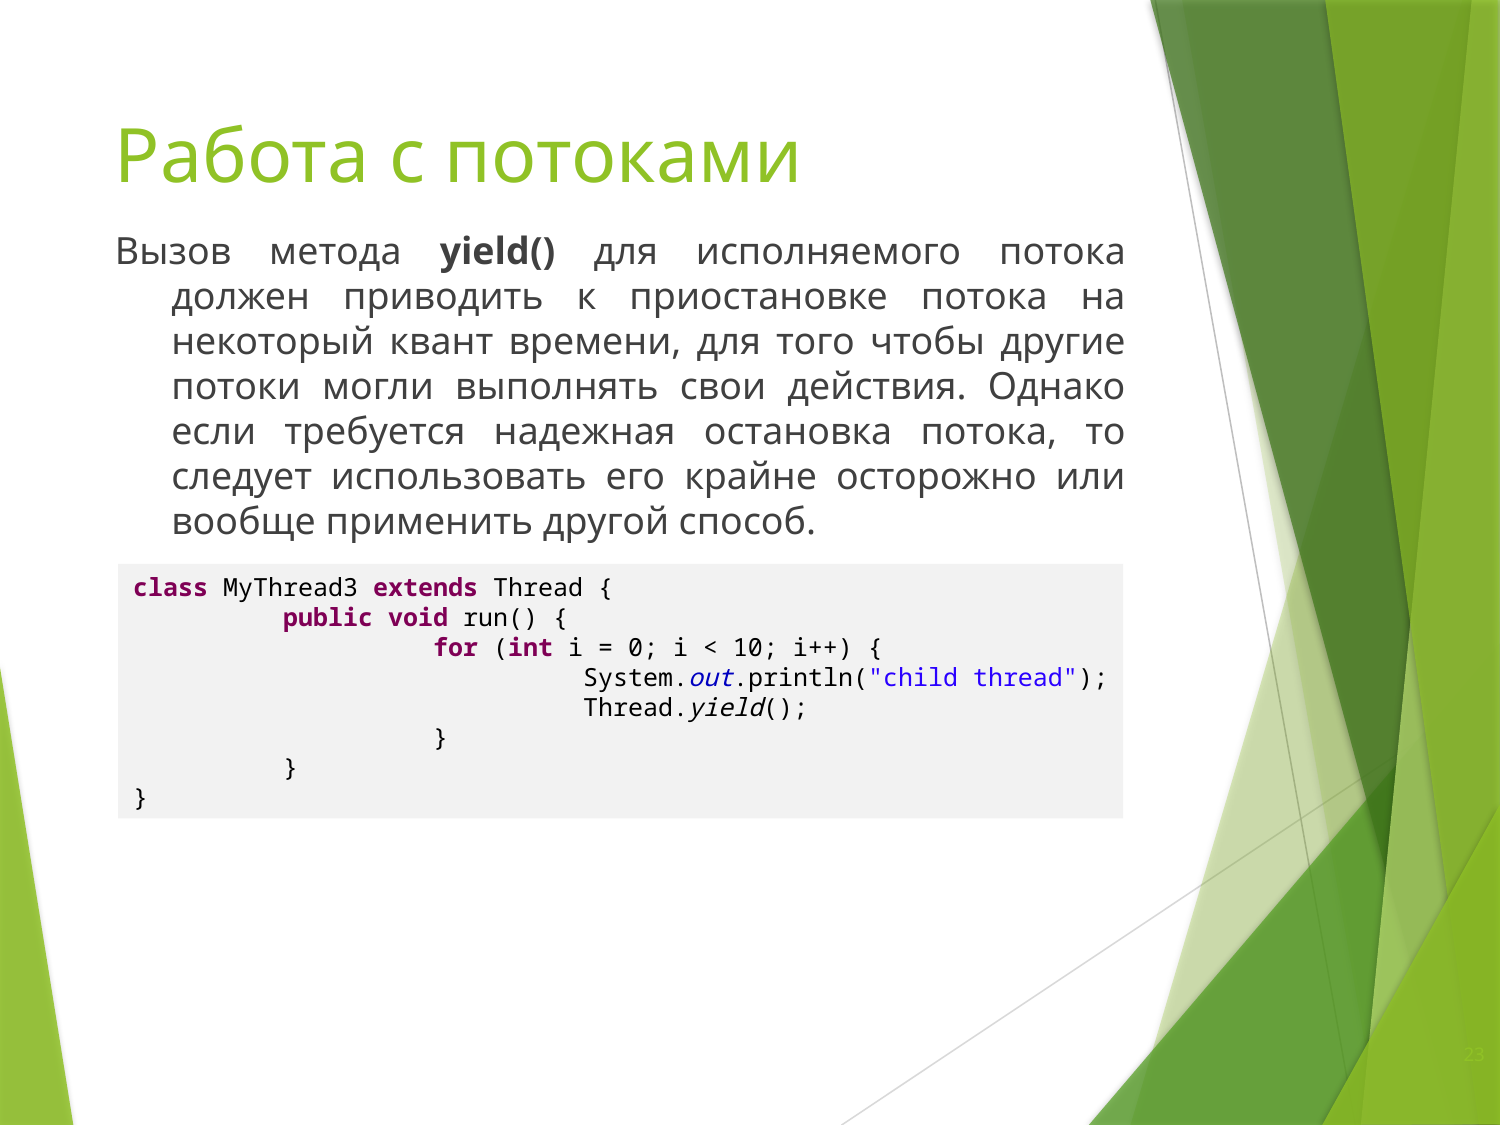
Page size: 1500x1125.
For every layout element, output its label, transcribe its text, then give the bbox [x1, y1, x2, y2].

slide_number 23 [1337, 1025, 1500, 1085]
list Вызов метода yield() для исполняемого потока должен приводить к приостановке потока на некоторый квант времени, для того чтобы другие потоки могли выполнять свои действия. Однако если требуется надежная остановка потока, то следует использовать его крайне осторожно или вообще применить другой способ. [99, 219, 1142, 991]
text_box class MyThread3 extends Thread { public void run() { for (int i = 0; i < 10; i++) { System.out.println("child thread"); Thread.yield(); } } } [118, 563, 1124, 819]
title Работа с потоками [99, 99, 1142, 219]
